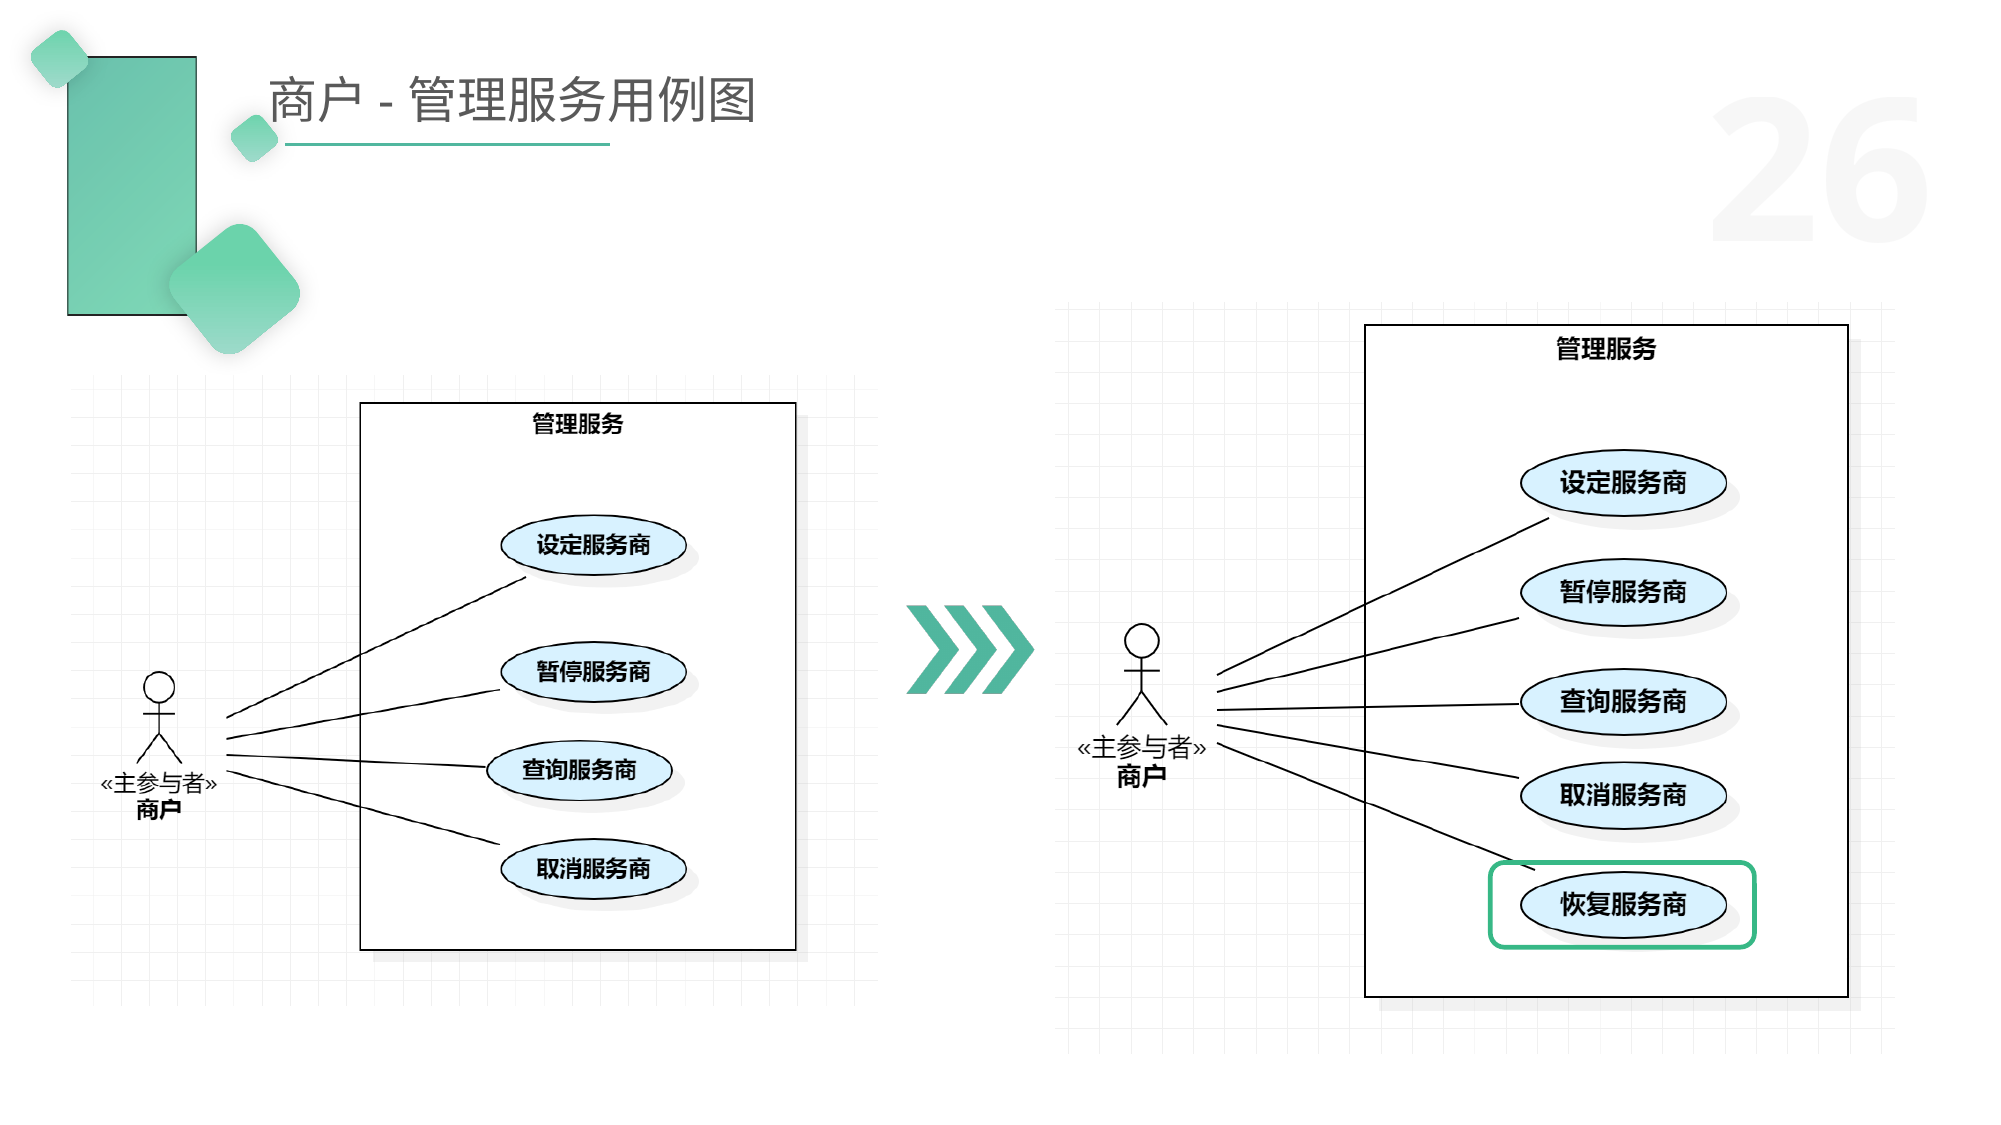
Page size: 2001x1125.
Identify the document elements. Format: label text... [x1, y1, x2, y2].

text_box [36, 35, 288, 342]
picture [1054, 301, 1895, 1054]
text_box 商户-管理服务用例图 [288, 61, 447, 137]
text_box 商户-管理服务用例图 [448, 61, 772, 137]
picture [71, 375, 878, 1006]
picture [894, 574, 1045, 725]
